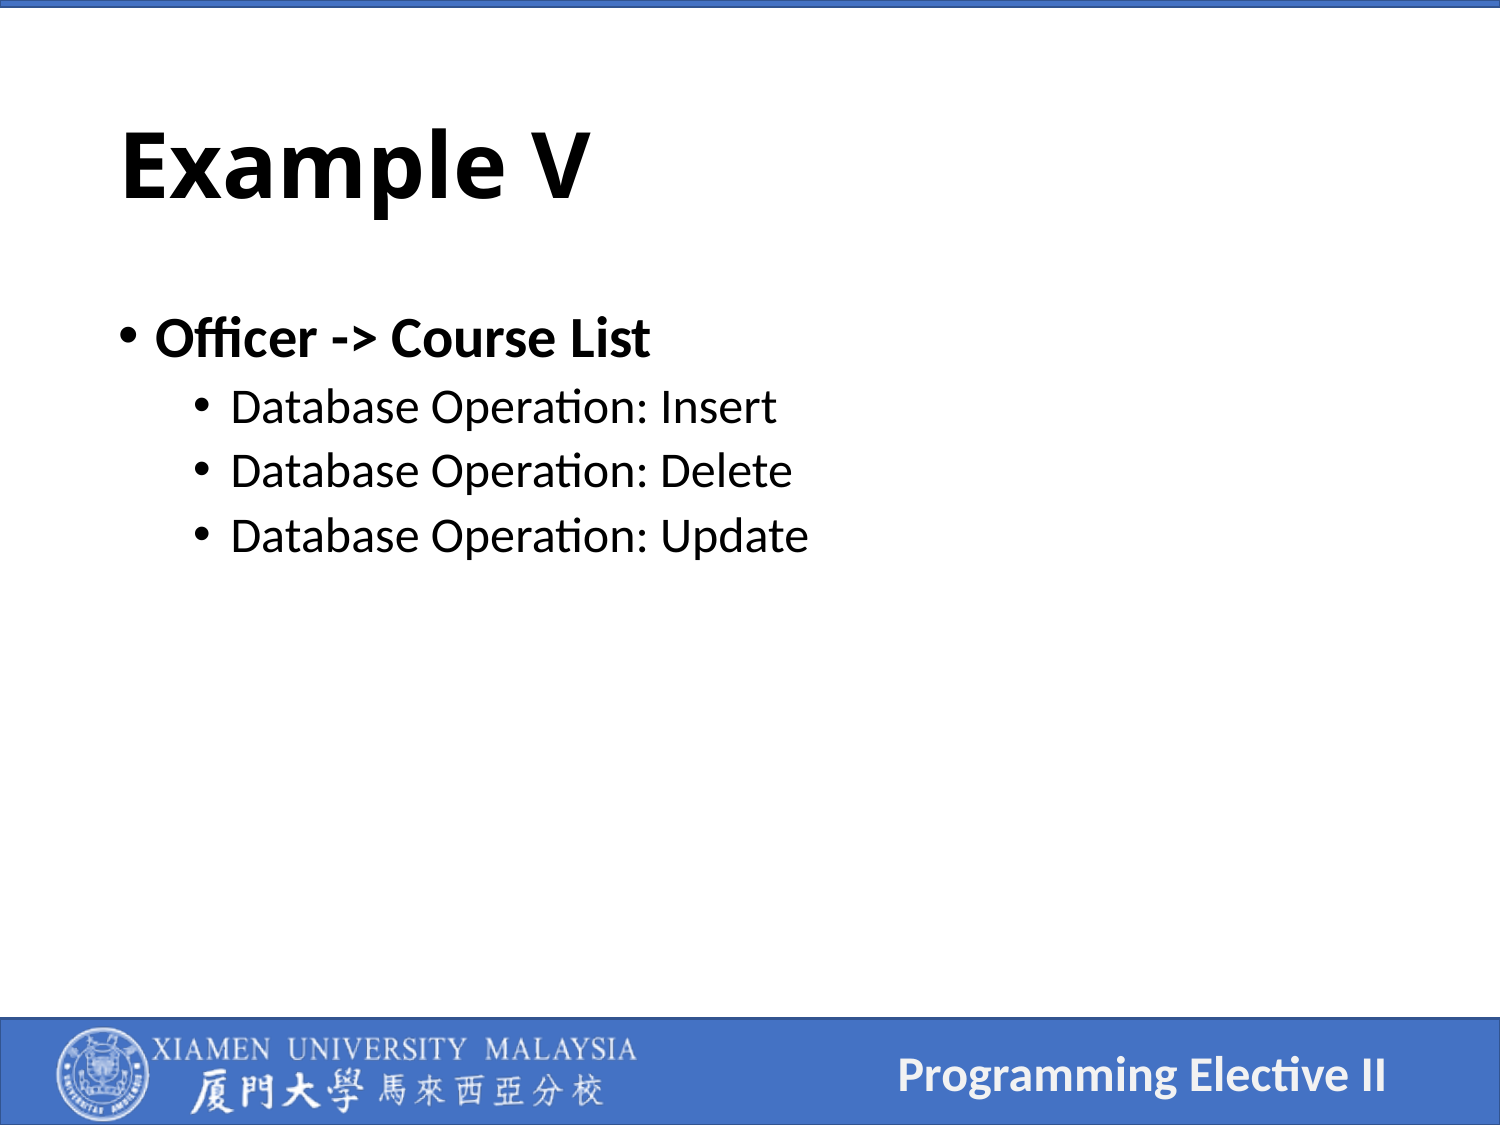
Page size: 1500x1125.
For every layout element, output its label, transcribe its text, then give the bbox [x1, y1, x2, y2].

picture [39, 1007, 660, 1125]
title Example V [103, 59, 1397, 278]
list Officer -> Course List Database Operation: Insert Database Operation: Delete Database Operation: Update [103, 299, 1397, 1014]
